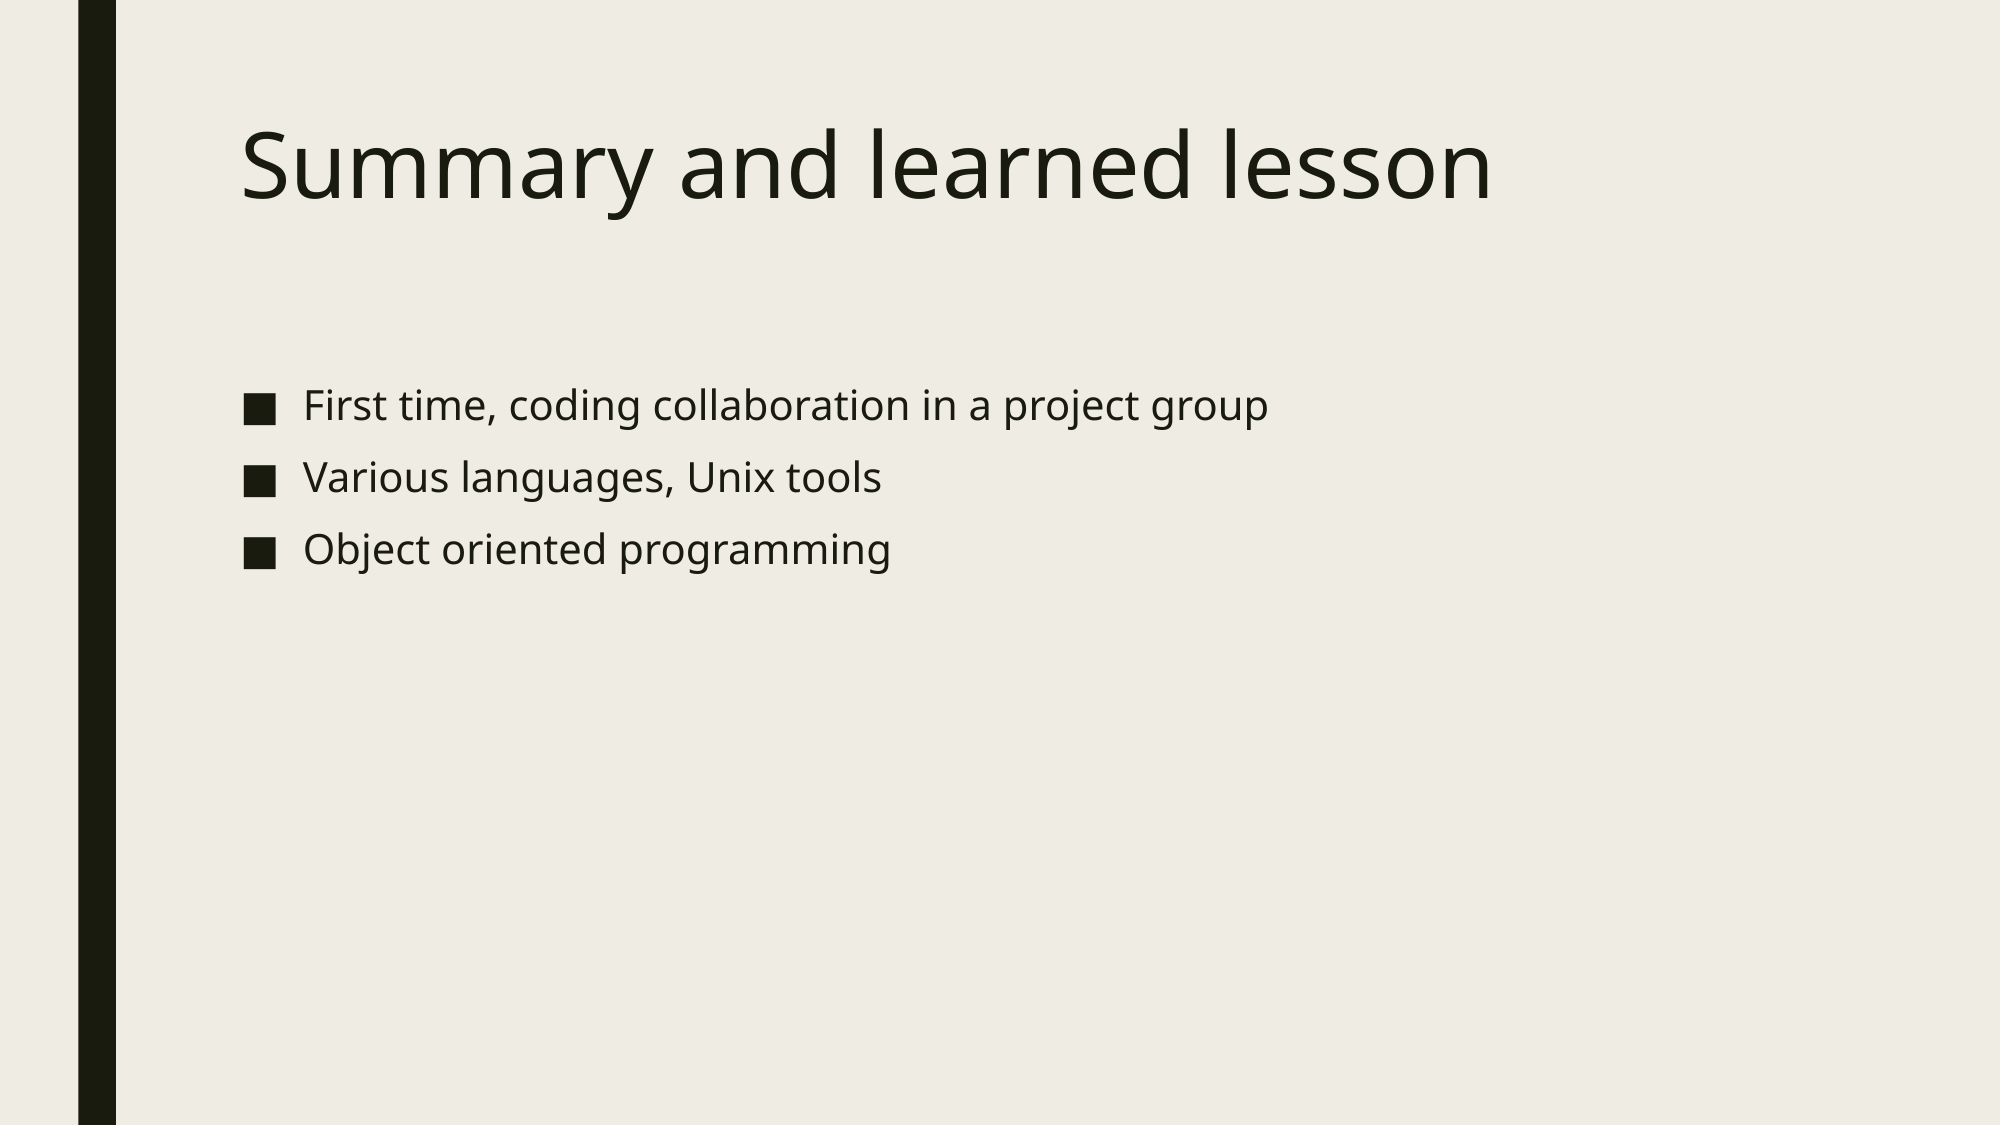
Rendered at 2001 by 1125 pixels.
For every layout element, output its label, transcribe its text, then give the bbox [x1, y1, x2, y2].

title Summary and learned lesson [225, 112, 1800, 357]
list First time, coding collaboration in a project group Various languages, Unix tools Object oriented programming [225, 375, 1800, 963]
